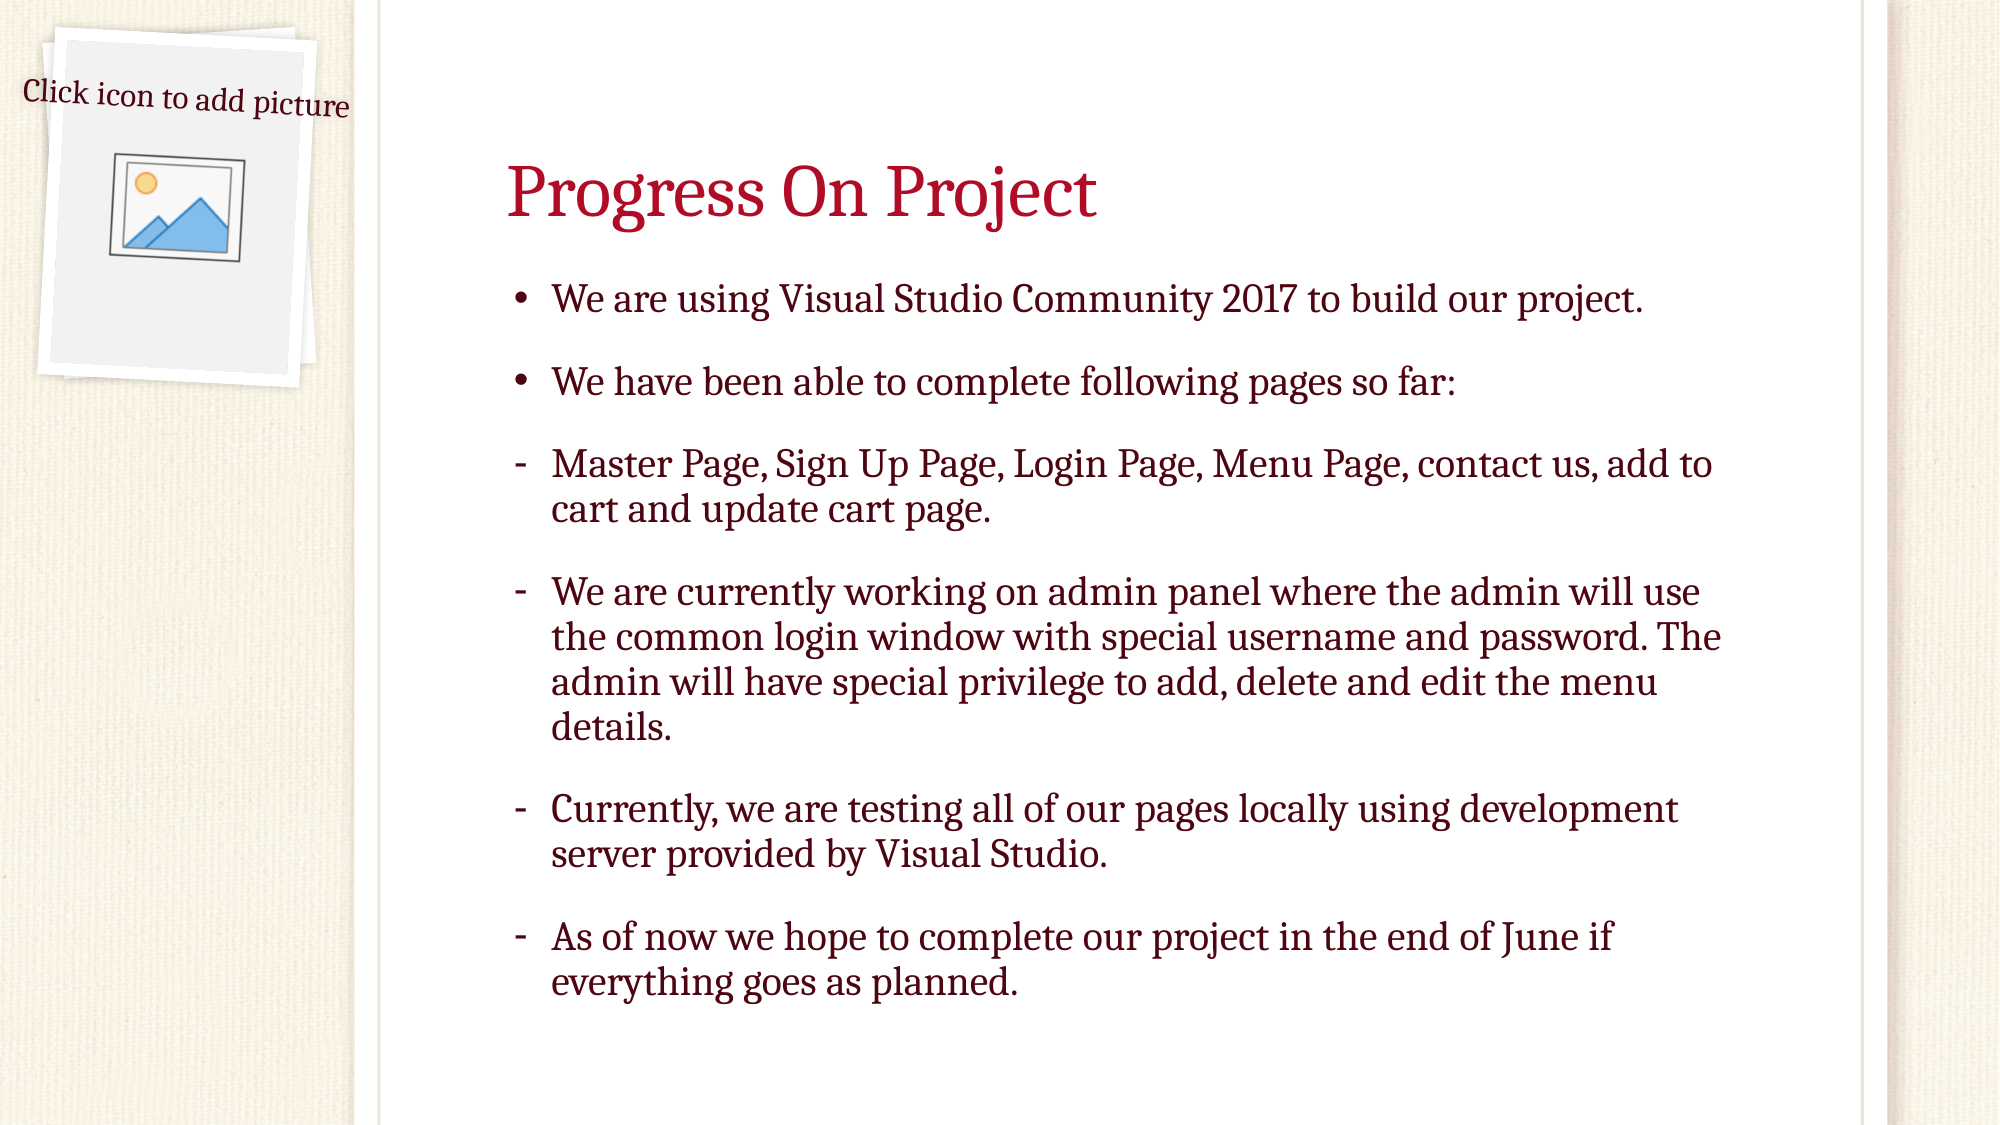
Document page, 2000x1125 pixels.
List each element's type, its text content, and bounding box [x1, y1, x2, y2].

picture [1888, 0, 2000, 1125]
title Progress On Project [491, 52, 1750, 240]
picture [0, 0, 354, 1125]
list We are using Visual Studio Community 2017 to build our project. We have been able to complete following pages so far: Master Page, Sign Up Page, Login Page, Menu Page, contact us, add to cart and update cart page. We are currently working on admin panel where the admin will use the common login window with special username and password. The admin will have special privilege to add, delete and edit the menu details. Currently, we are testing all of our pages locally using development server provided by Visual Studio. As of now we hope to complete our project in the end of June if everything goes as planned. [491, 269, 1750, 1013]
